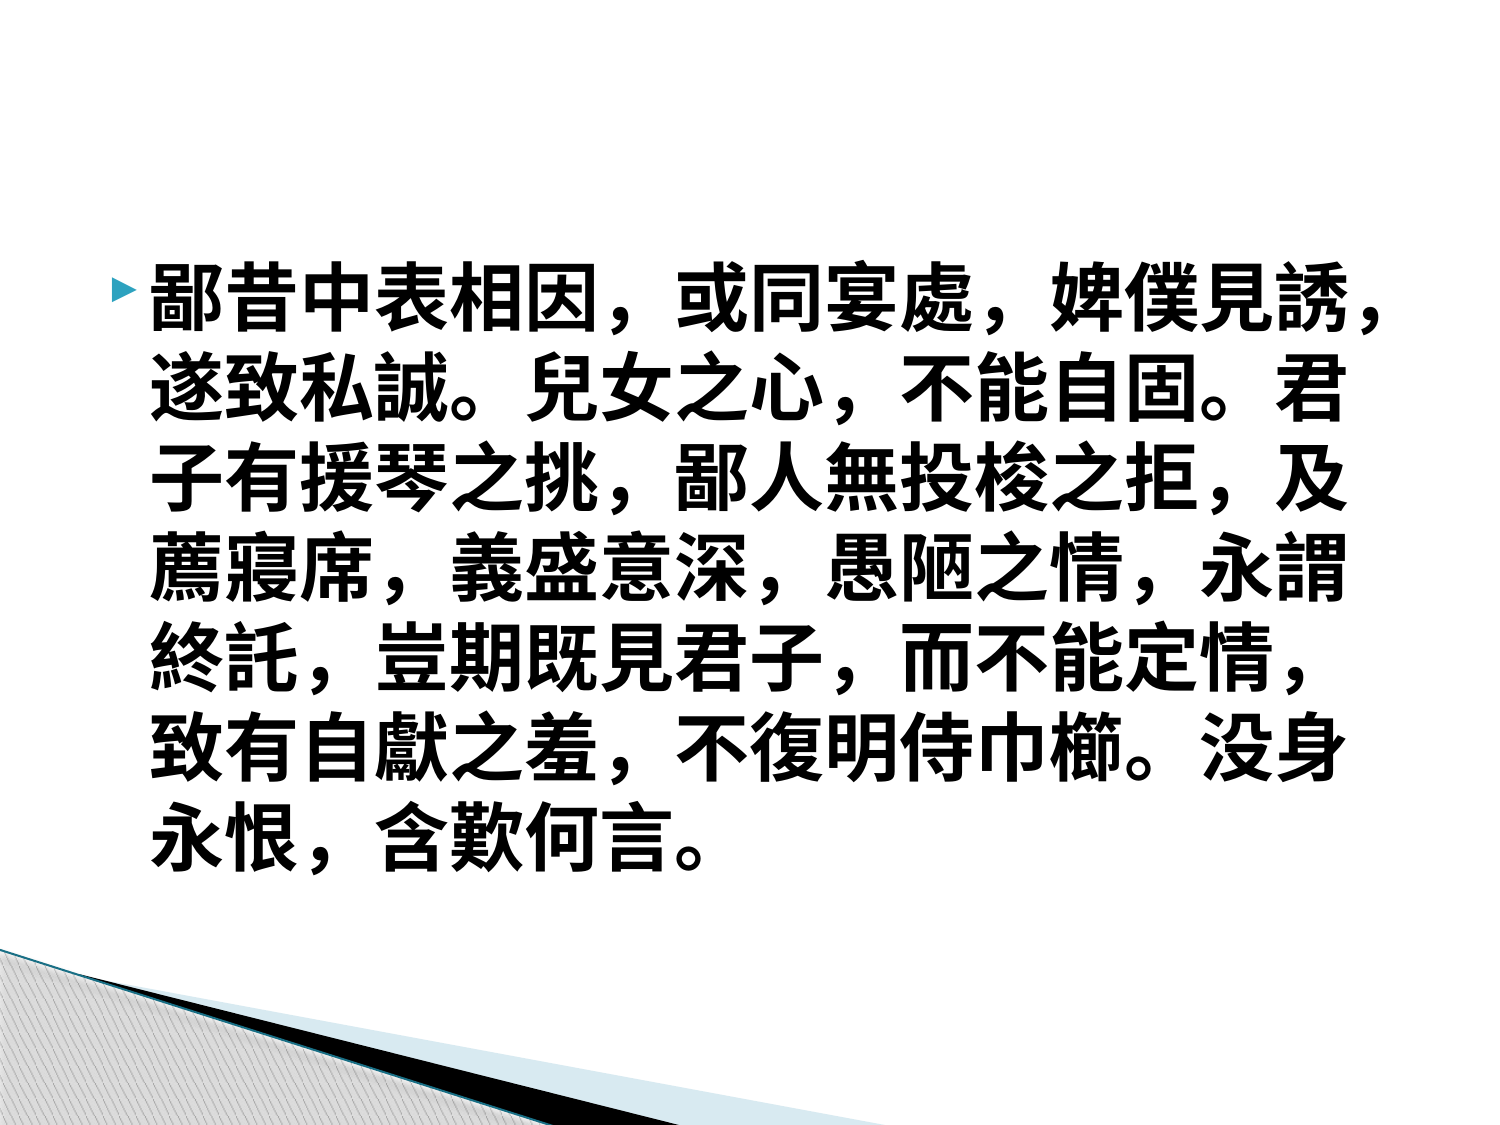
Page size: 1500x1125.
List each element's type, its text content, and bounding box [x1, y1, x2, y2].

list 鄙昔中表相因，或同宴處，婢僕見誘，遂致私誠。兒女之心，不能自固。君子有援琴之挑，鄙人無投梭之拒，及薦寢席，義盛意深，愚陋之情，永謂終託，豈期既見君子，而不能定情，致有自獻之羞，不復明侍巾櫛。没身永恨，含歎何言。 [75, 243, 1425, 986]
